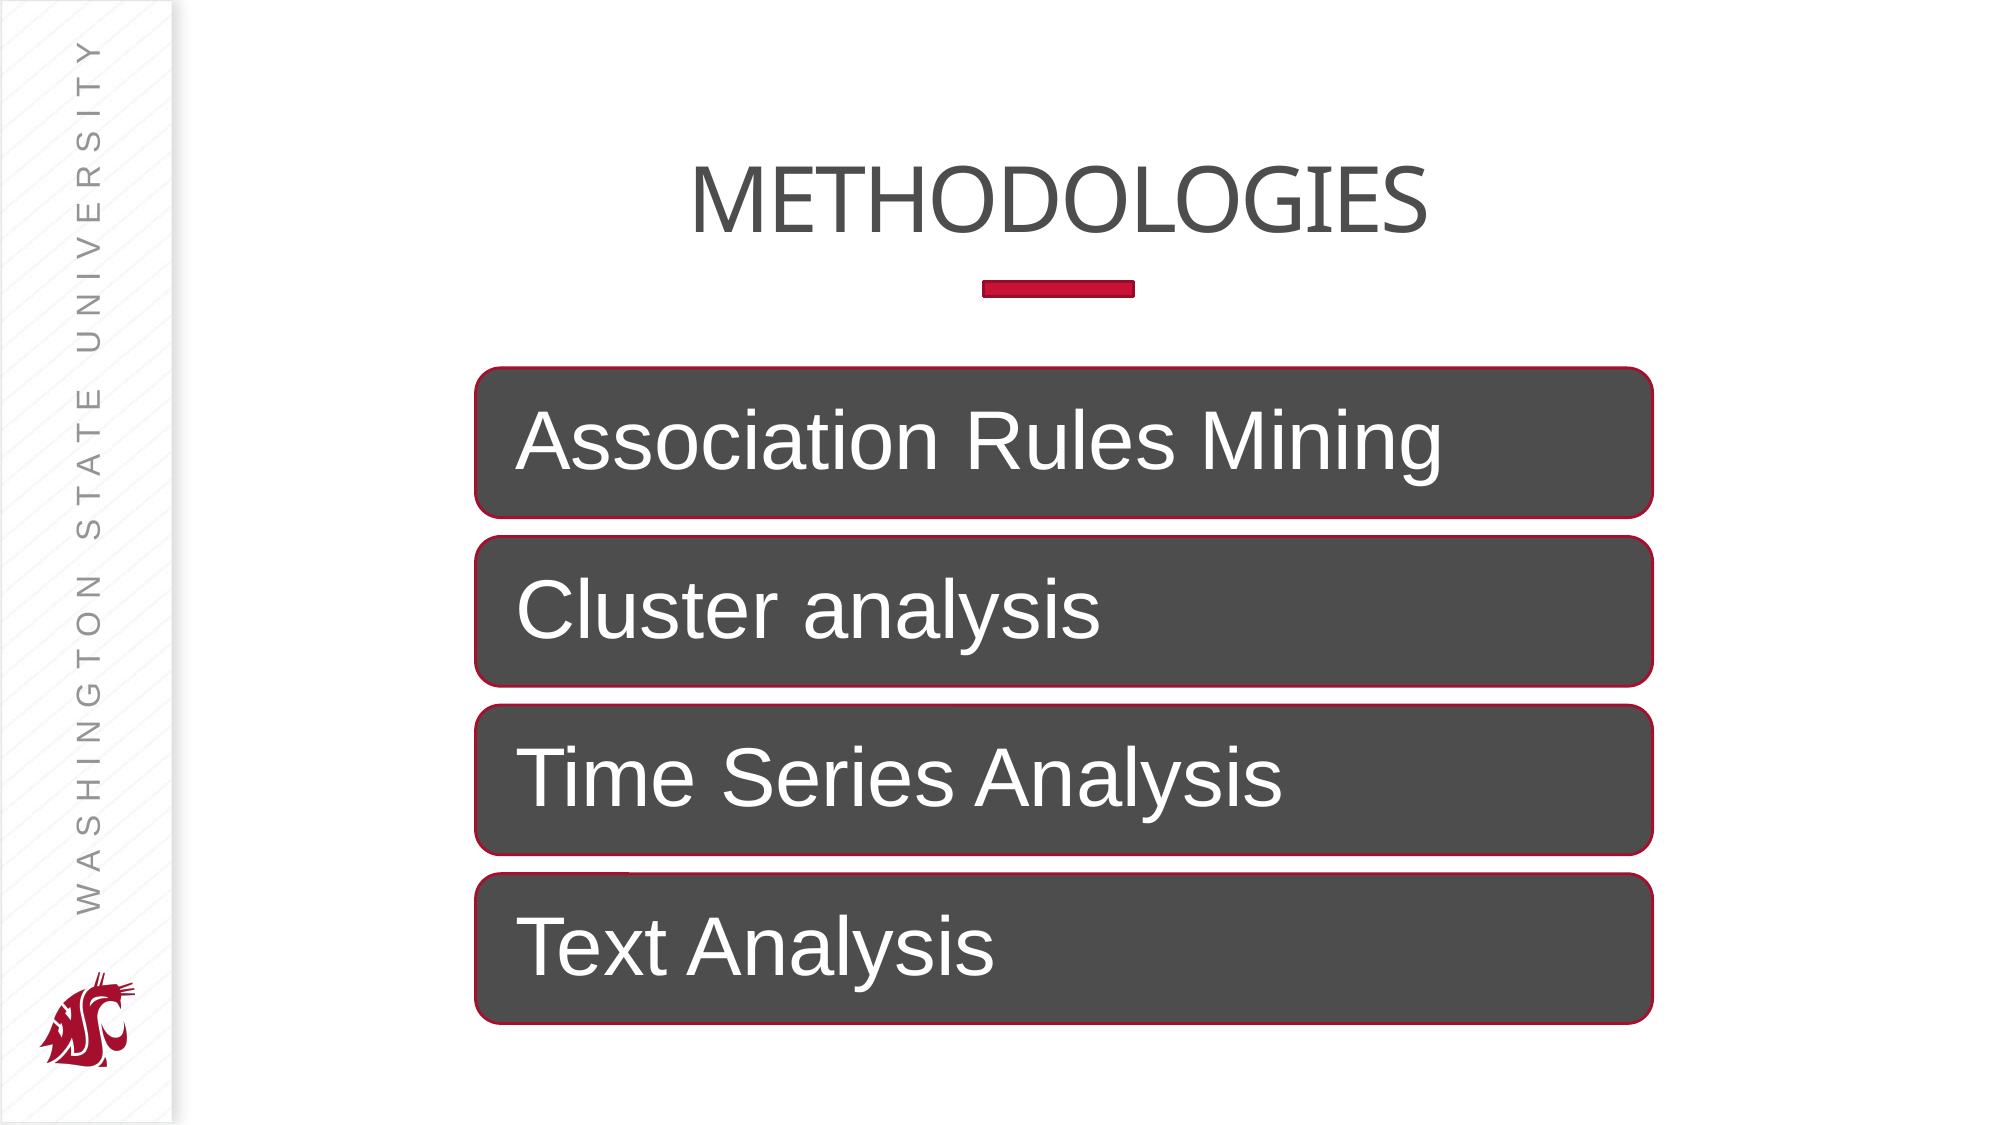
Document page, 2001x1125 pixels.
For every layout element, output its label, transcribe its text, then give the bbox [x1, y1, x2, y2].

picture [0, 0, 172, 1125]
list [475, 361, 1653, 1030]
title METHODOLOGIES [292, 58, 1826, 253]
